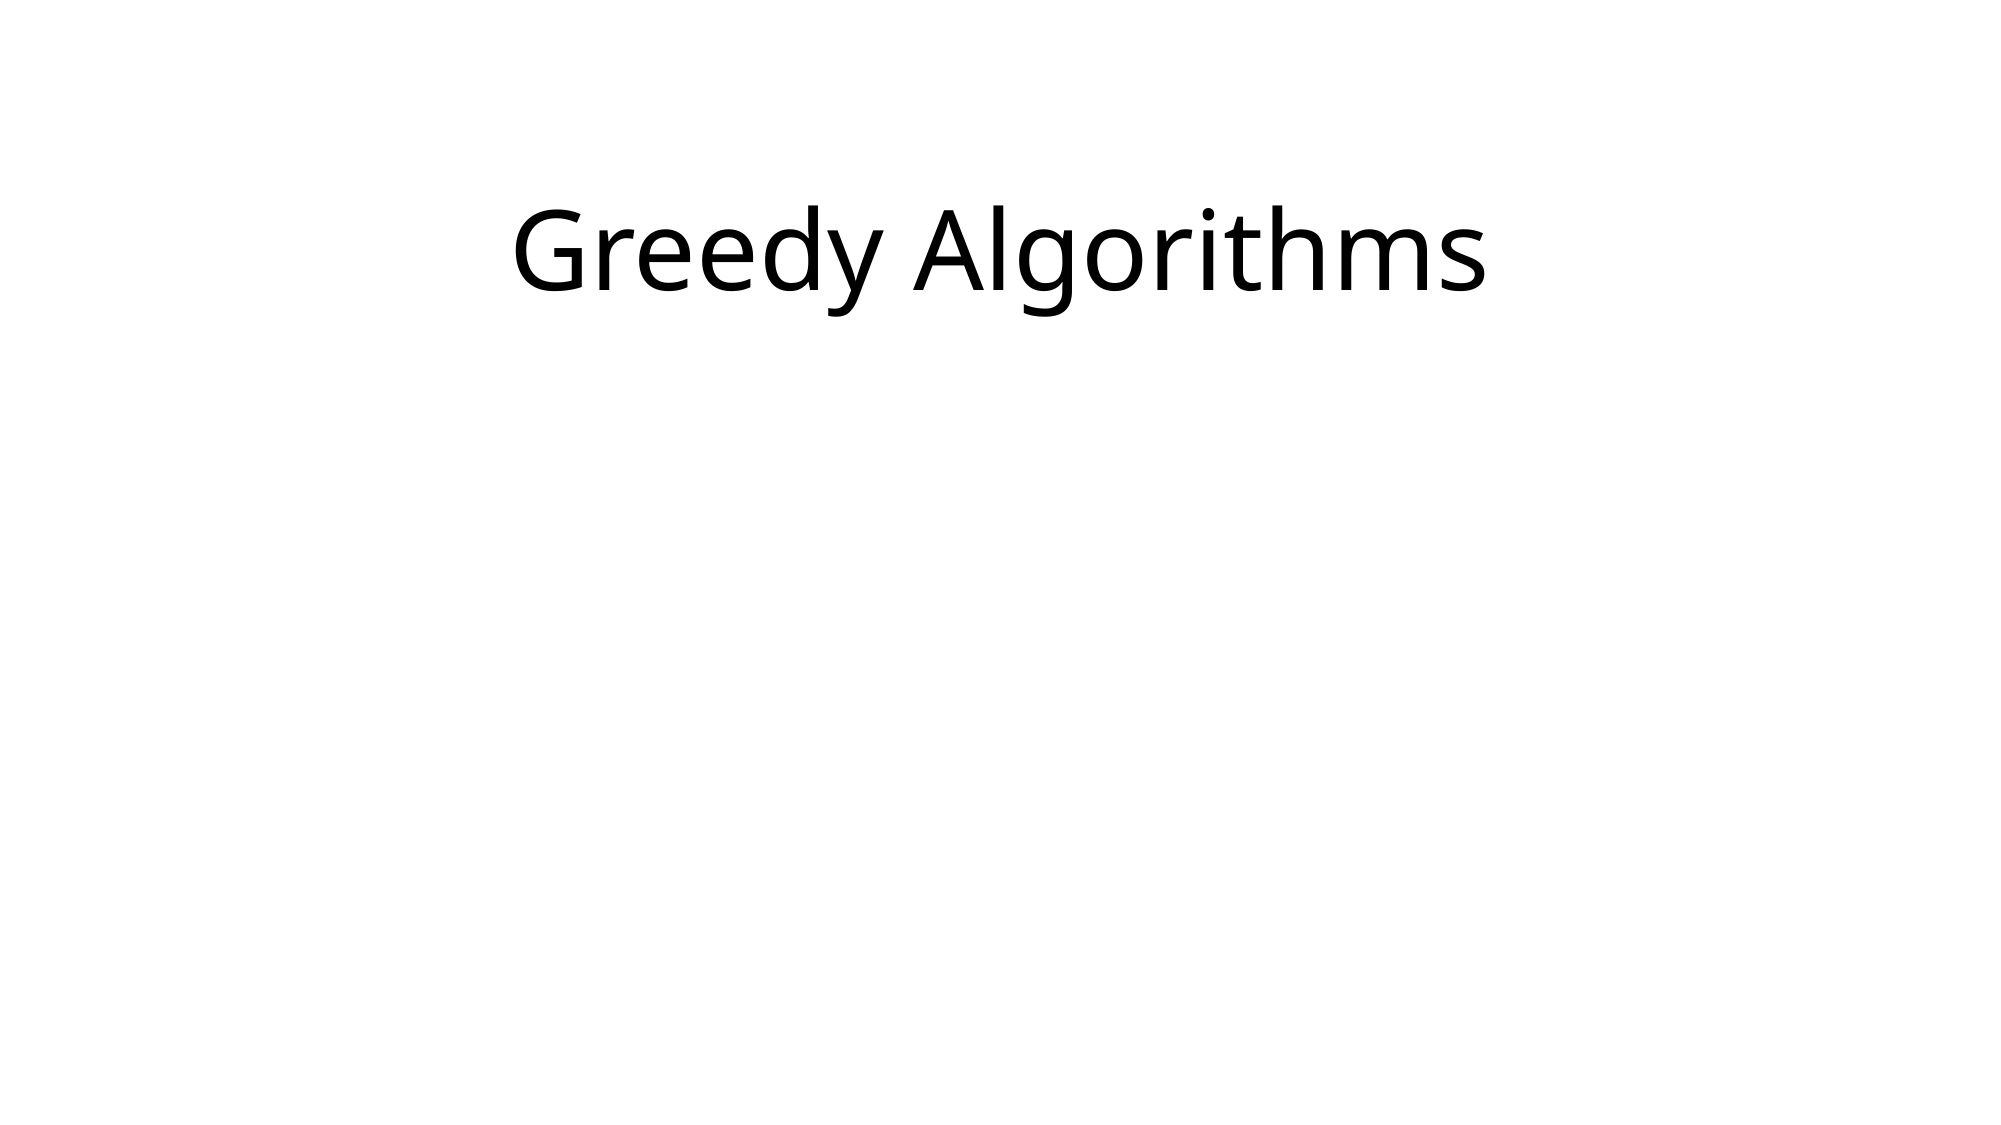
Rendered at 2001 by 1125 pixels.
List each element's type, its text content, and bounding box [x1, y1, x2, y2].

title Greedy Algorithms [249, 184, 1750, 576]
